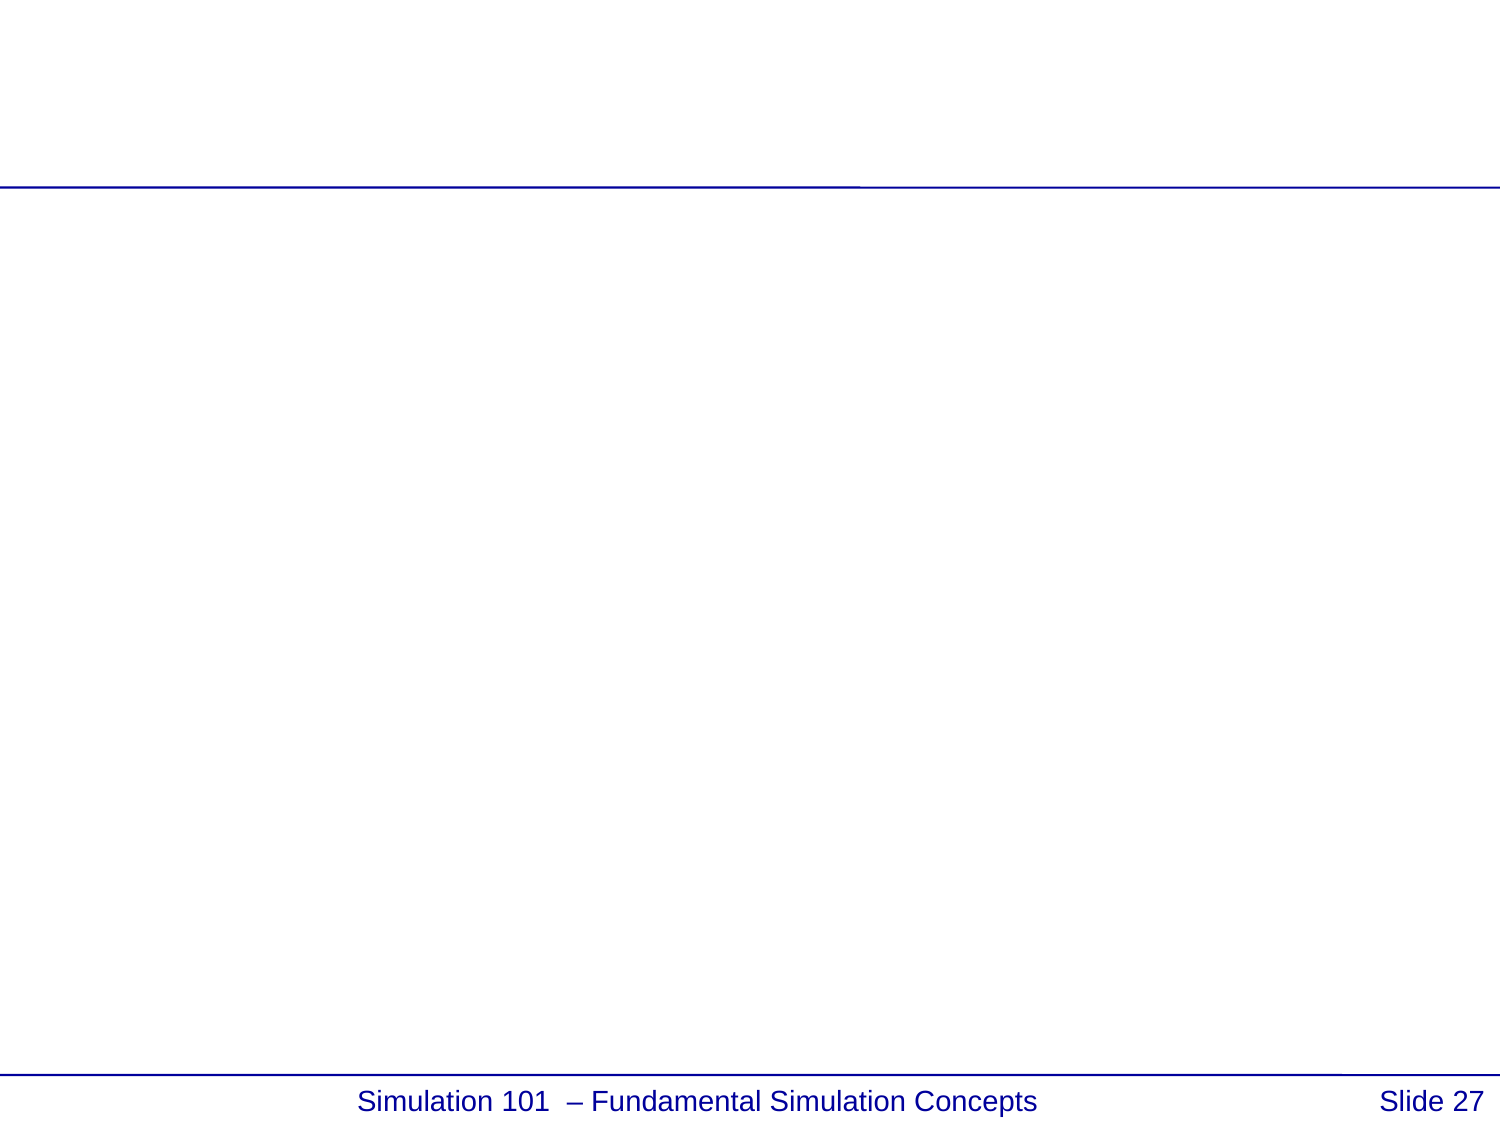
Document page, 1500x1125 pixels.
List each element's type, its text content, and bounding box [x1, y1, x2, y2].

footer Simulation 101 – Fundamental Simulation Concepts [488, 1074, 1088, 1125]
slide_number Slide 27 [1249, 1074, 1500, 1125]
slide_number [37, 1074, 488, 1125]
